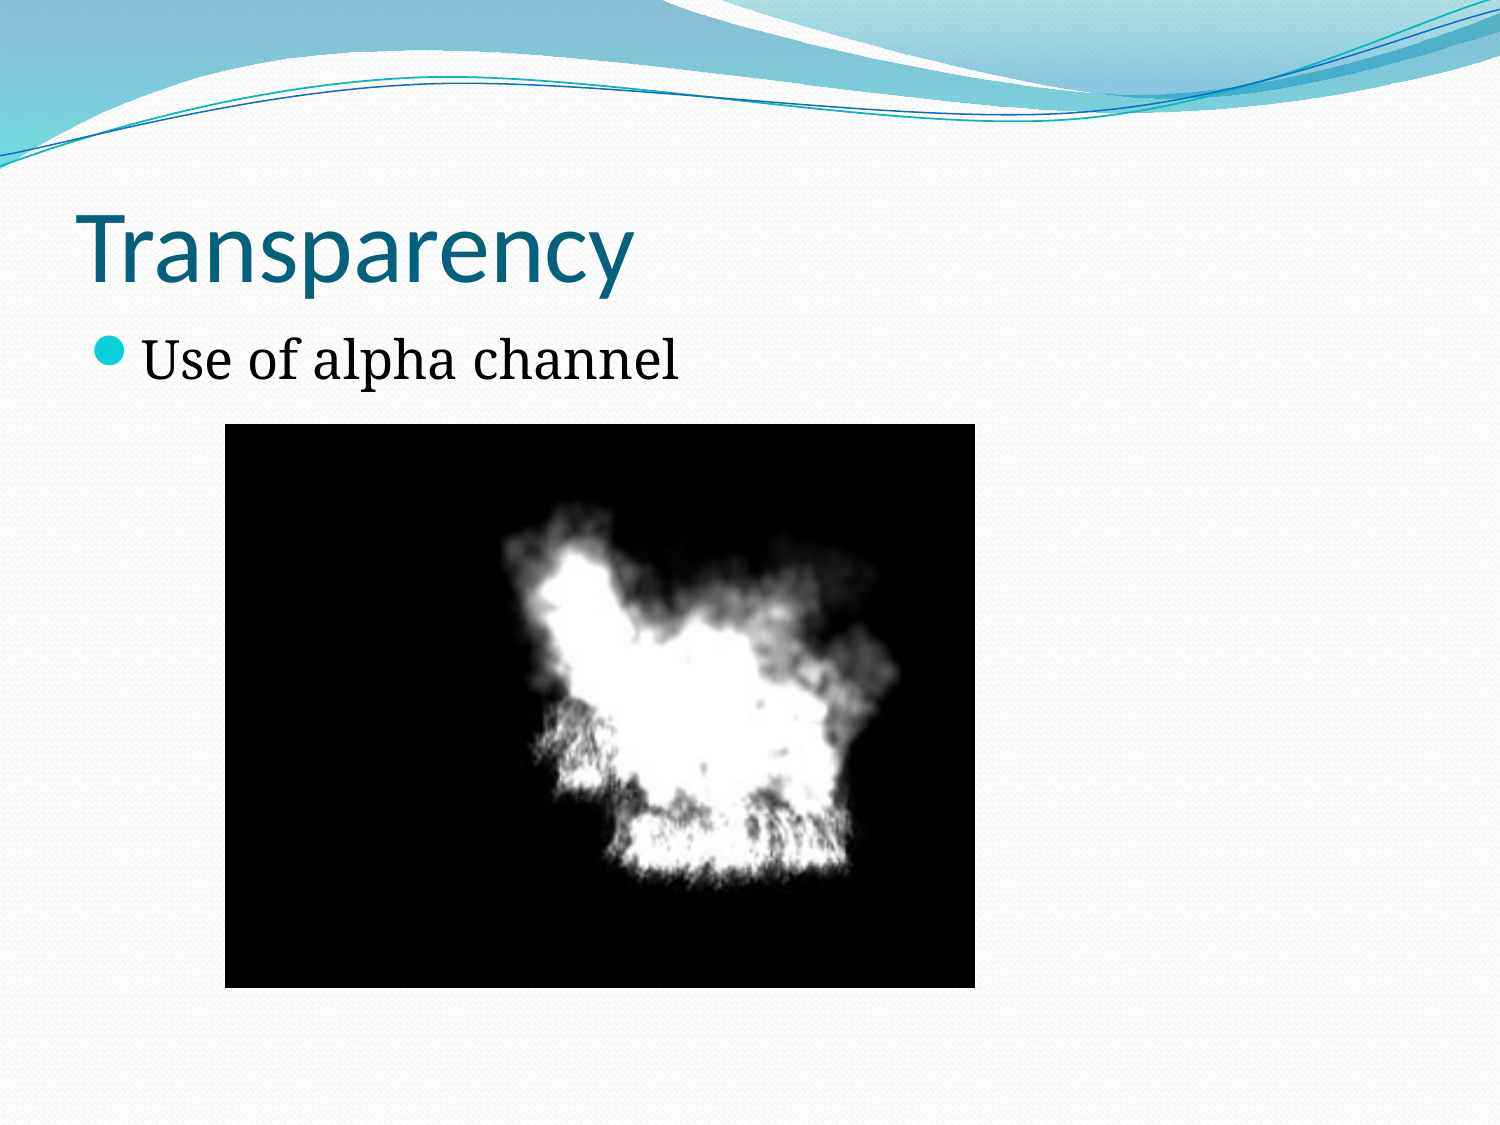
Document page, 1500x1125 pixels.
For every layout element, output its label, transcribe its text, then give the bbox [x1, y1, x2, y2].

list Use of alpha channel [74, 317, 1463, 1038]
picture [224, 424, 976, 988]
title Transparency [74, 115, 1426, 304]
